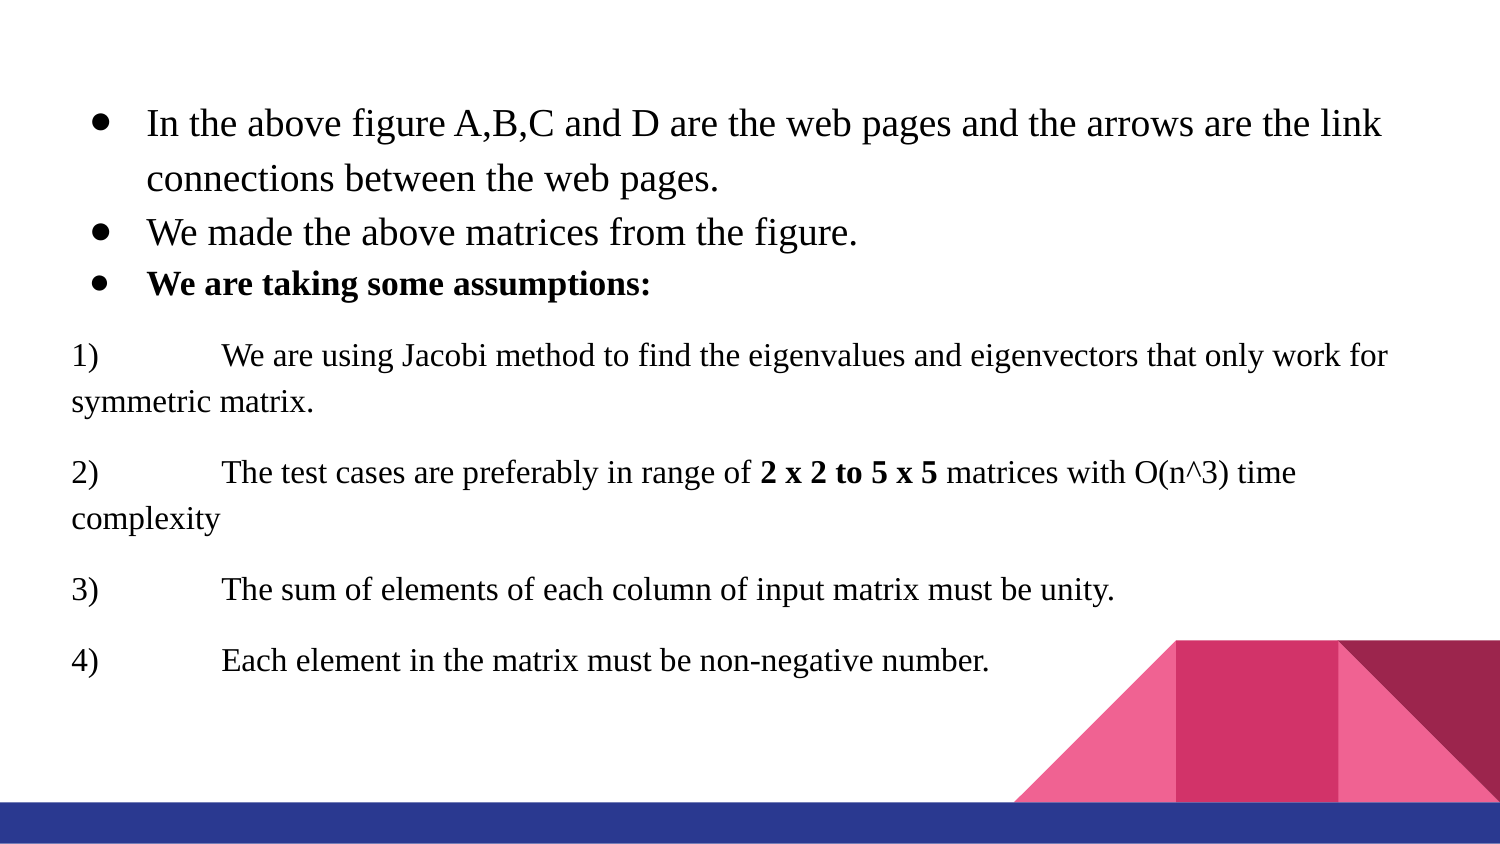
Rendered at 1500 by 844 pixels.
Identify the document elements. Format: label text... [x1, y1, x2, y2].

list In the above figure A,B,C and D are the web pages and the arrows are the link connections between the web pages. We made the above matrices from the figure. We are taking some assumptions: 1) We are using Jacobi method to find the eigenvalues and eigenvectors that only work for symmetric matrix. 2) The test cases are preferably in range of 2 x 2 to 5 x 5 matrices with O(n^3) time complexity 3) The sum of elements of each column of input matrix must be unity. 4) Each element in the matrix must be non-negative number. [56, 74, 1449, 750]
